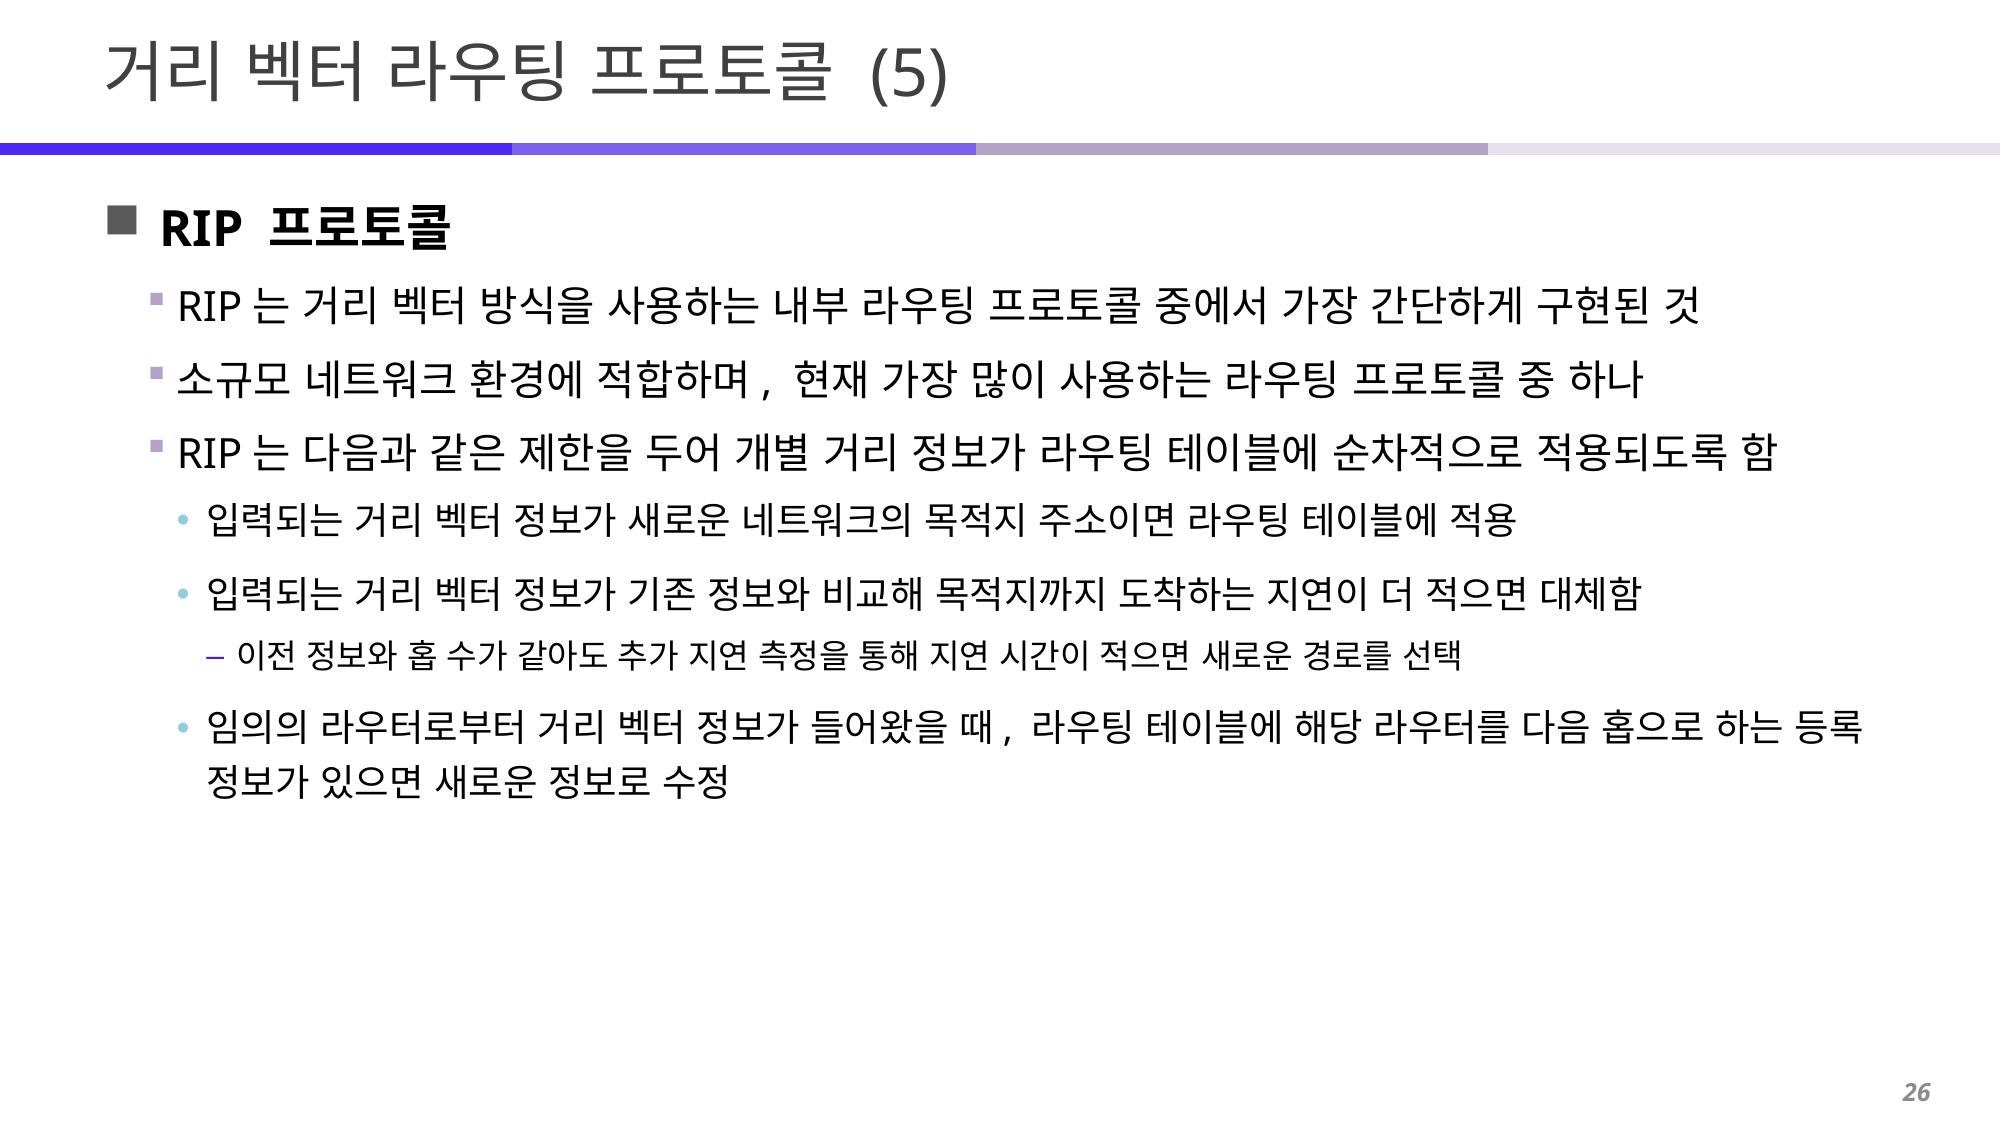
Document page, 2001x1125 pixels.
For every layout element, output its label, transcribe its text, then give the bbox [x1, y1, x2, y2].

list RIP 프로토콜 RIP는 거리 벡터 방식을 사용하는 내부 라우팅 프로토콜 중에서 가장 간단하게 구현된 것 소규모 네트워크 환경에 적합하며, 현재 가장 많이 사용하는 라우팅 프로토콜 중 하나 RIP는 다음과 같은 제한을 두어 개별 거리 정보가 라우팅 테이블에 순차적으로 적용되도록 함 입력되는 거리 벡터 정보가 새로운 네트워크의 목적지 주소이면 라우팅 테이블에 적용 입력되는 거리 벡터 정보가 기존 정보와 비교해 목적지까지 도착하는 지연이 더 적으면 대체함 이전 정보와 홉 수가 같아도 추가 지연 측정을 통해 지연 시간이 적으면 새로운 경로를 선택 임의의 라우터로부터 거리 벡터 정보가 들어왔을 때, 라우팅 테이블에 해당 라우터를 다음 홉으로 하는 등록 정보가 있으면 새로운 정보로 수정 [88, 176, 1920, 1083]
title 거리 벡터 라우팅 프로토콜 (5) [88, 18, 1920, 122]
